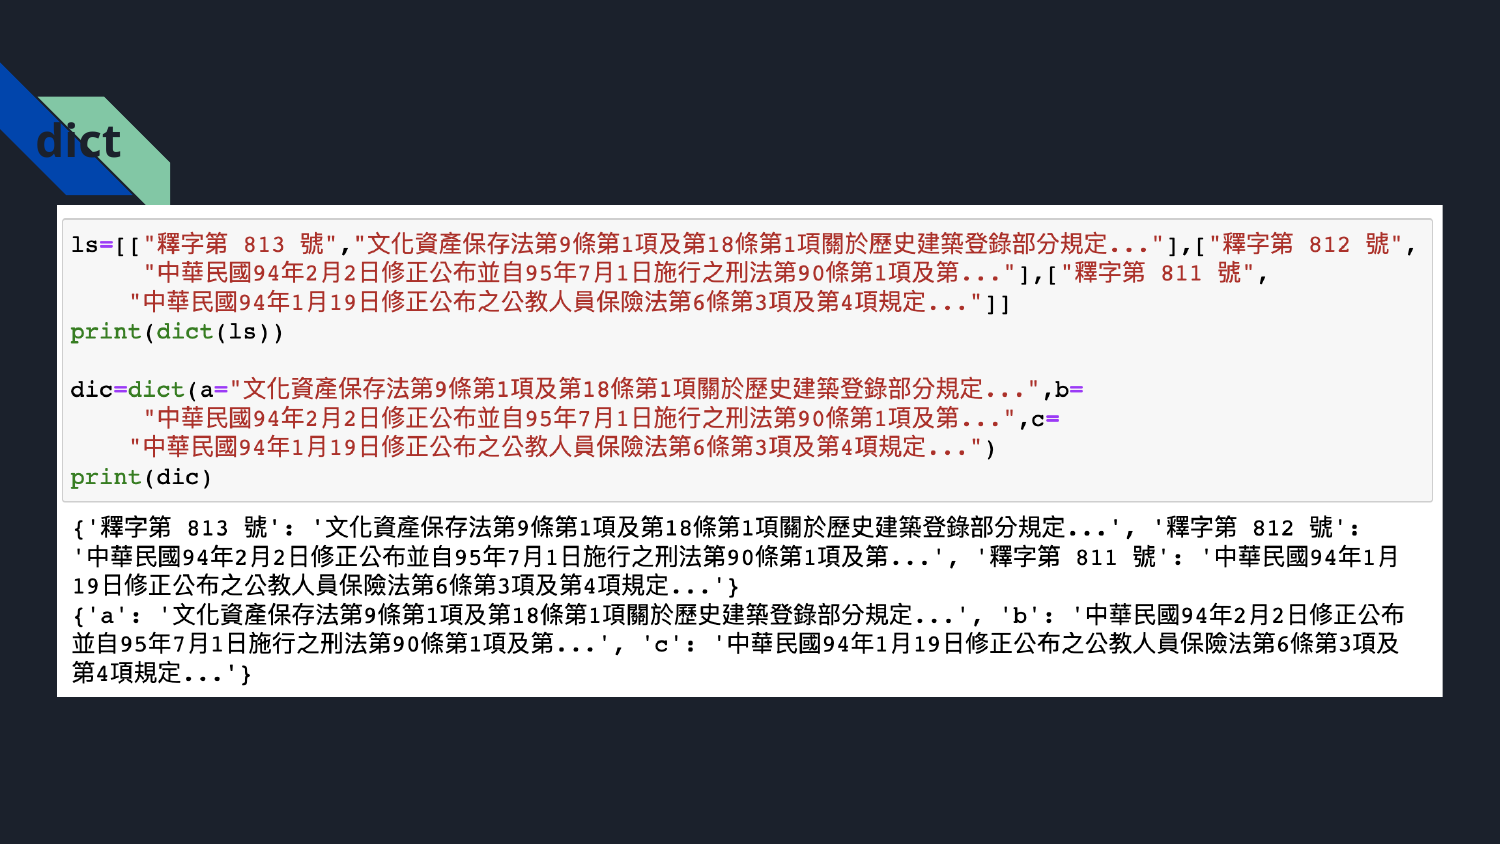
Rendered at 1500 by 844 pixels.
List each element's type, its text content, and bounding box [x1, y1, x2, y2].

text_box dict [20, 96, 462, 182]
picture [56, 205, 1443, 698]
